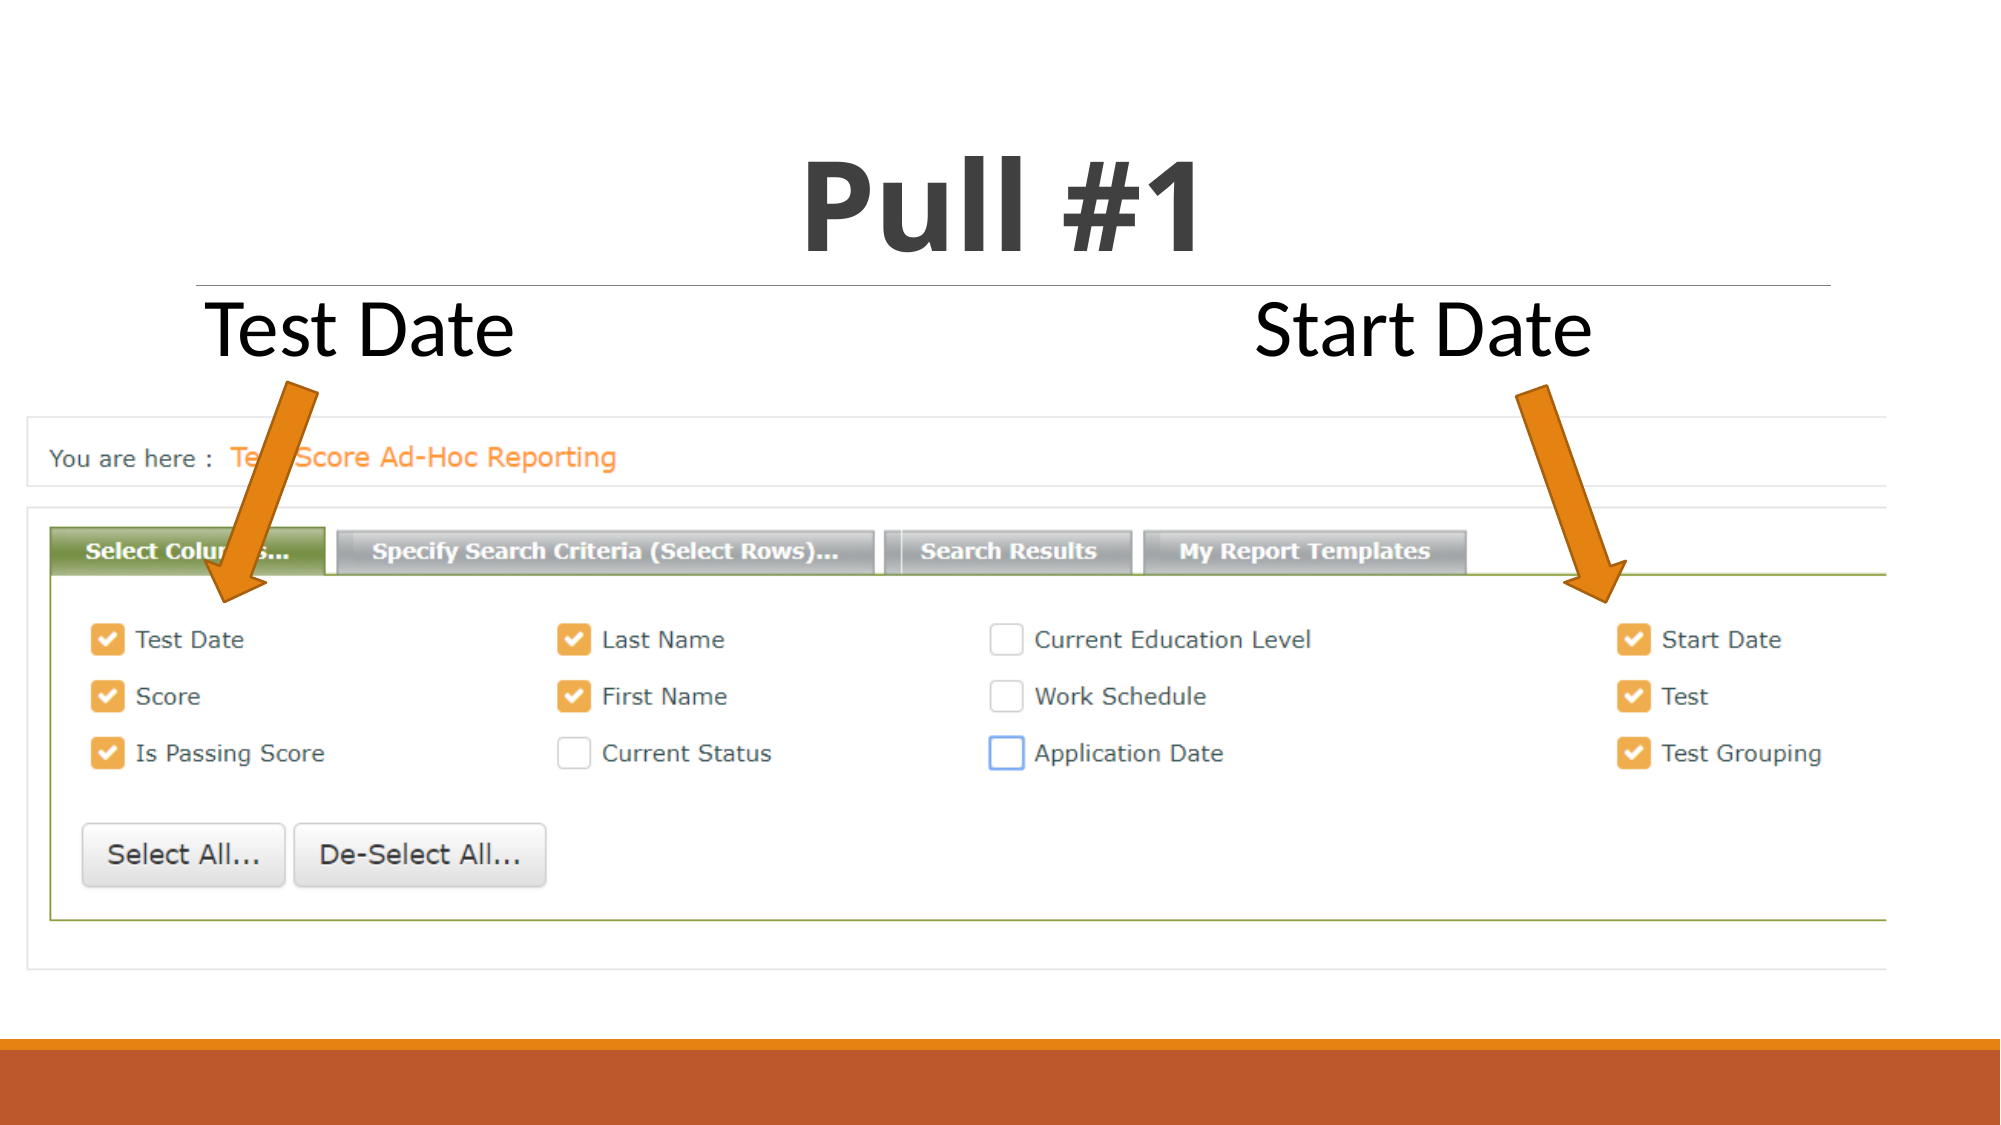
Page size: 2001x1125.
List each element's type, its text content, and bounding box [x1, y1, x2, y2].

text_box Test Date Start Date [39, 277, 1887, 404]
title Pull #1 [180, 47, 1830, 277]
text_box [1514, 384, 1555, 404]
picture [24, 406, 1887, 1005]
text_box Test Date Start Date [39, 1015, 1887, 1125]
text_box [277, 380, 319, 404]
